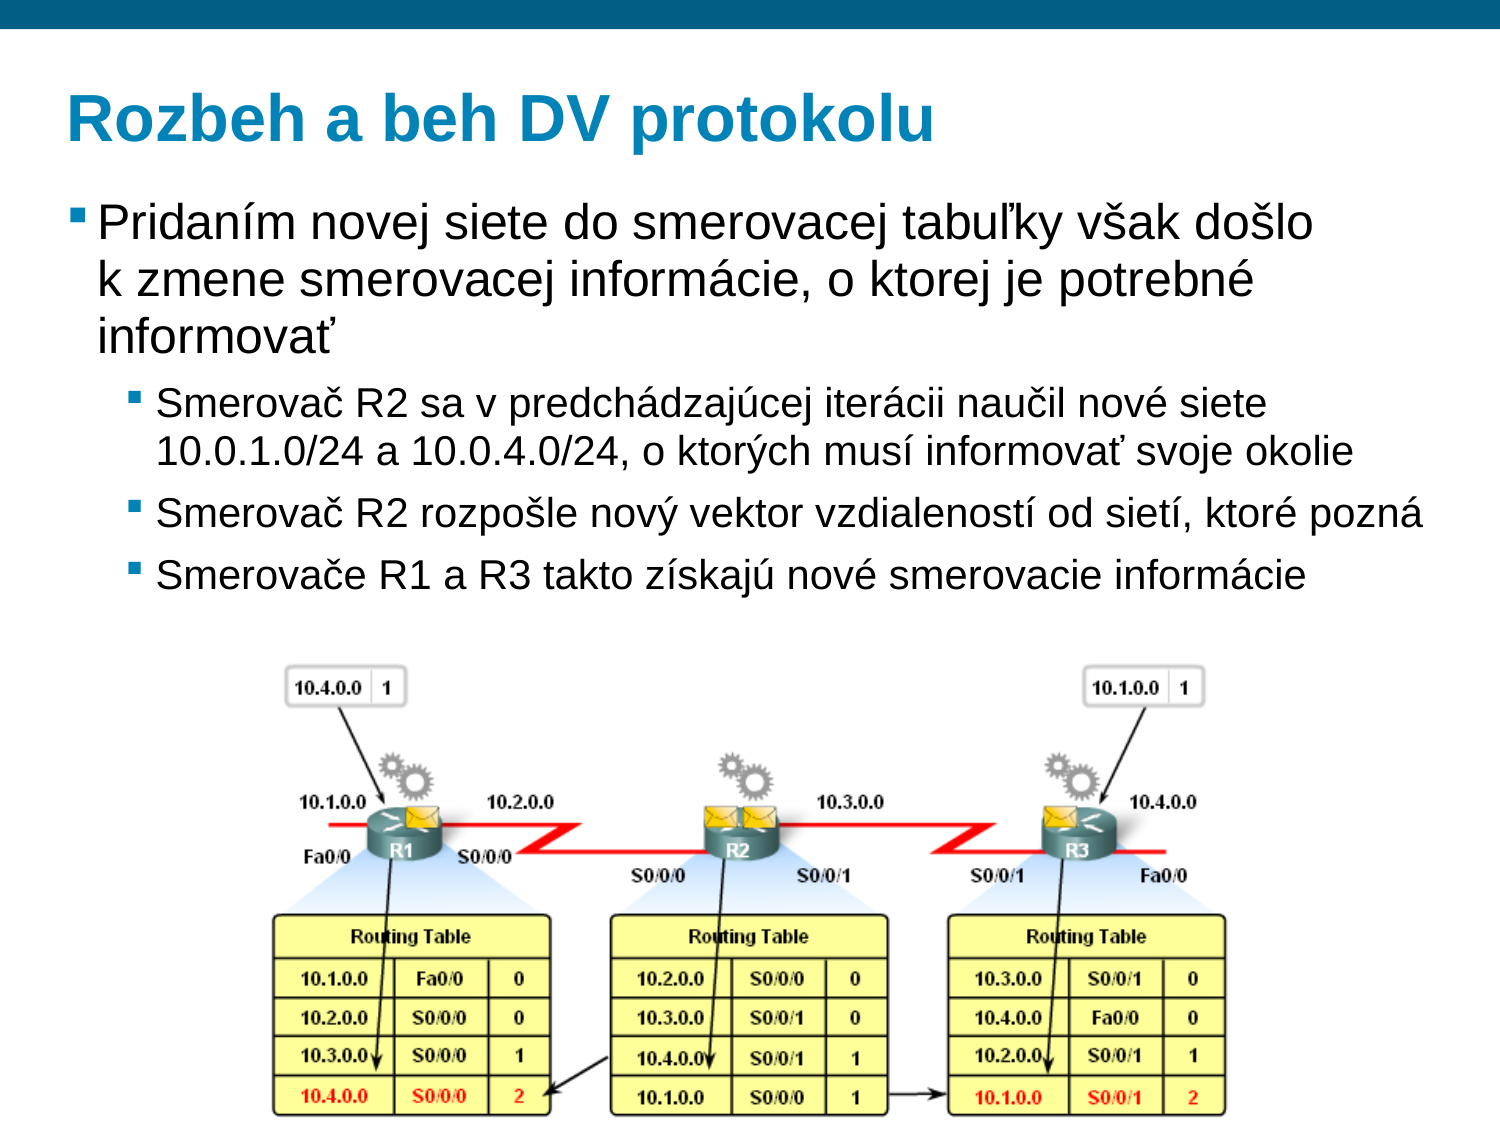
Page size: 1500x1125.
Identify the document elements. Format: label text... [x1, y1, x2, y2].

list Pridaním novej siete do smerovacej tabuľky však došlo k zmene smerovacej informácie, o ktorej je potrebné informovať Smerovač R2 sa v predchádzajúcej iterácii naučil nové siete 10.0.1.0/24 a 10.0.4.0/24, o ktorých musí informovať svoje okolie Smerovač R2 rozpošle nový vektor vzdialeností od sietí, ktoré pozná Smerovače R1 a R3 takto získajú nové smerovacie informácie [53, 187, 1447, 895]
picture [266, 663, 1234, 1125]
title Rozbeh a beh DV protokolu [53, 50, 1447, 163]
